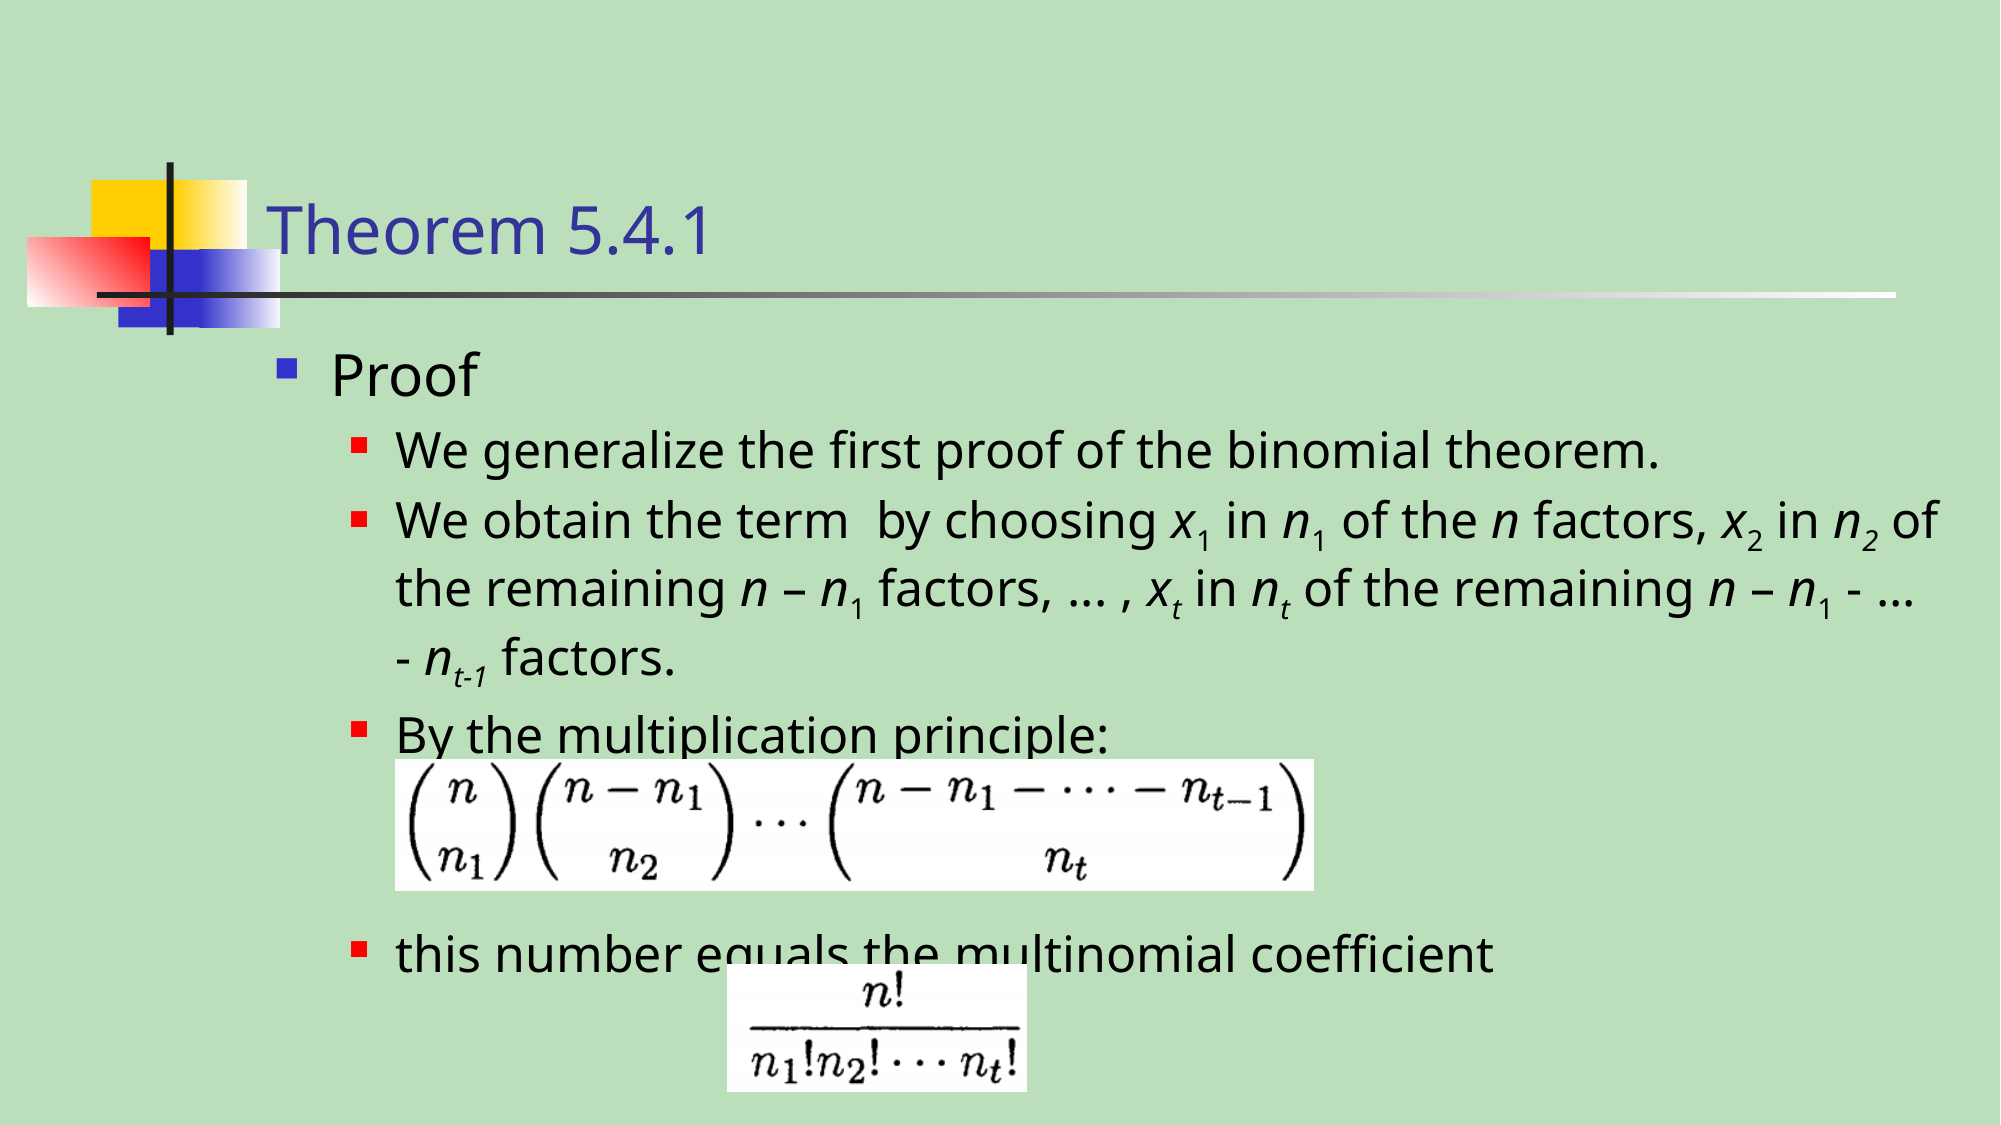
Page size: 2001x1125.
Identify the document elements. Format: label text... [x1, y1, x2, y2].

picture [727, 963, 1028, 1093]
picture [395, 759, 1314, 891]
title Theorem 5.4.1 [251, 35, 1957, 275]
